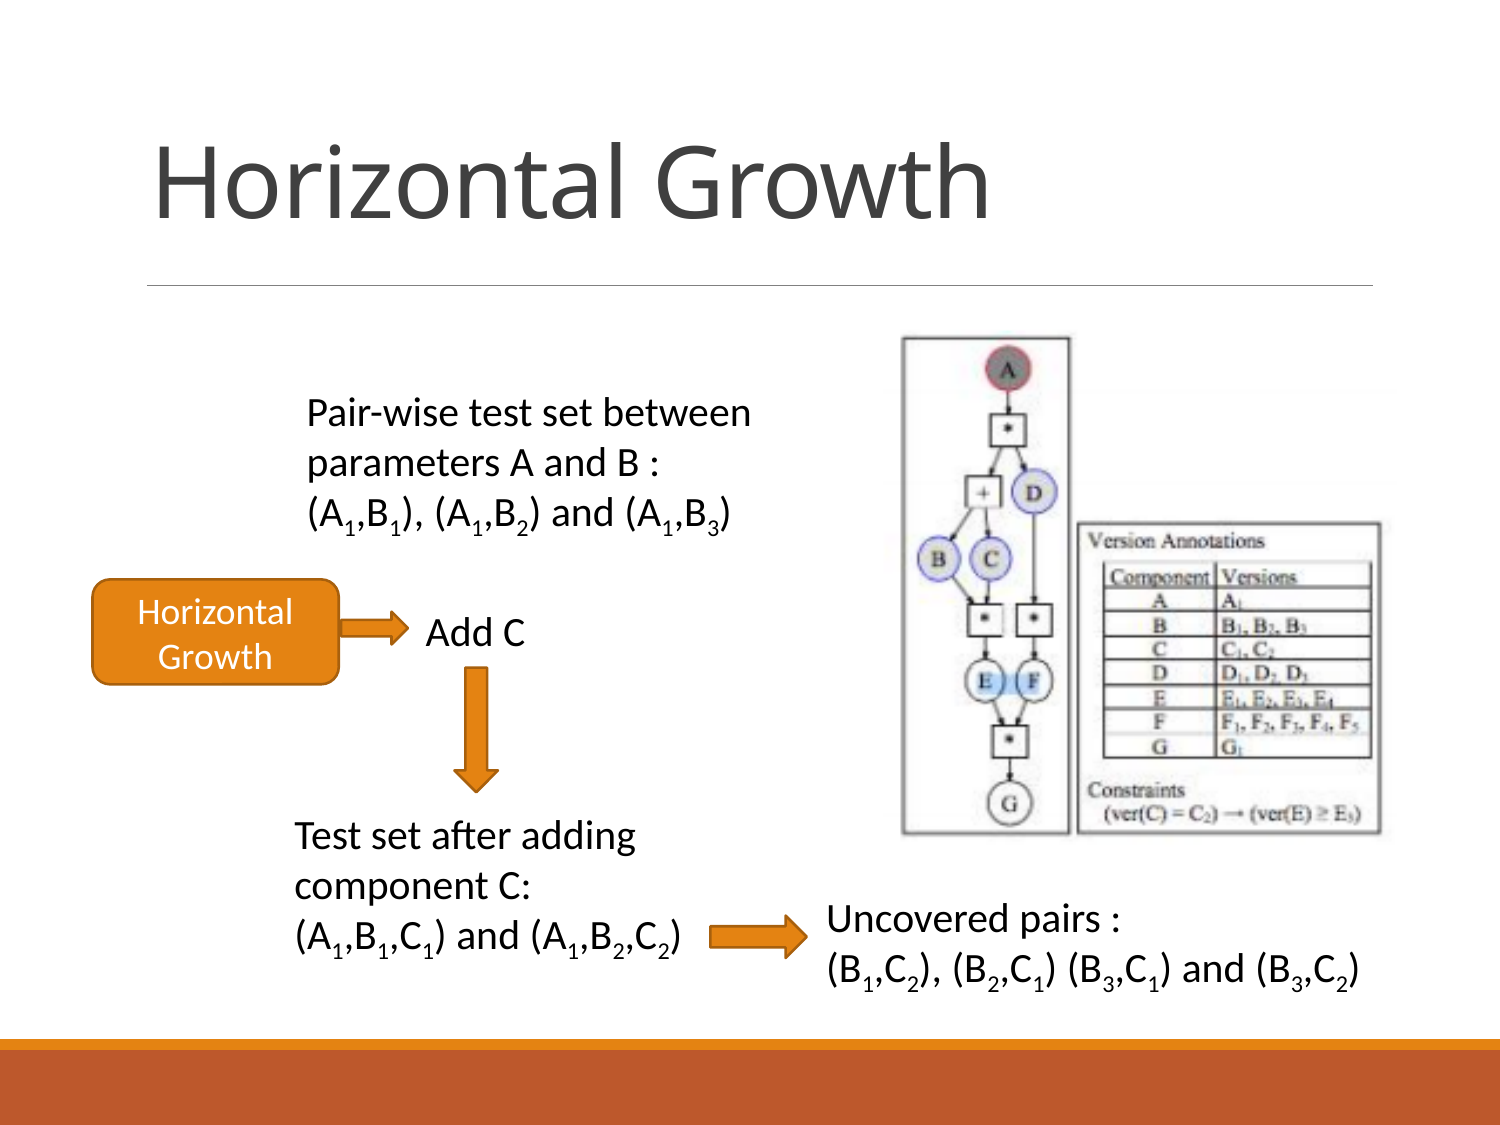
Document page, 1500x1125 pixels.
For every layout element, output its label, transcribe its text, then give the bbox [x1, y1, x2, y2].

text_box Uncovered pairs : (B1,C2), (B2,C1) (B3,C1) and (B3,C2) [811, 883, 1405, 1095]
text_box Pair-wise test set between parameters A and B : (A1,B1), (A1,B2) and (A1,B3) [291, 377, 821, 549]
text_box [453, 666, 500, 794]
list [824, 306, 1421, 859]
text_box [339, 610, 409, 646]
text_box Horizontal Growth [91, 578, 341, 686]
text_box Add C [410, 597, 554, 663]
text_box [709, 914, 808, 960]
title Horizontal Growth [135, 93, 1373, 247]
text_box Test set after adding component C: (A1,B1,C1) and (A1,B2,C2) [279, 800, 731, 972]
